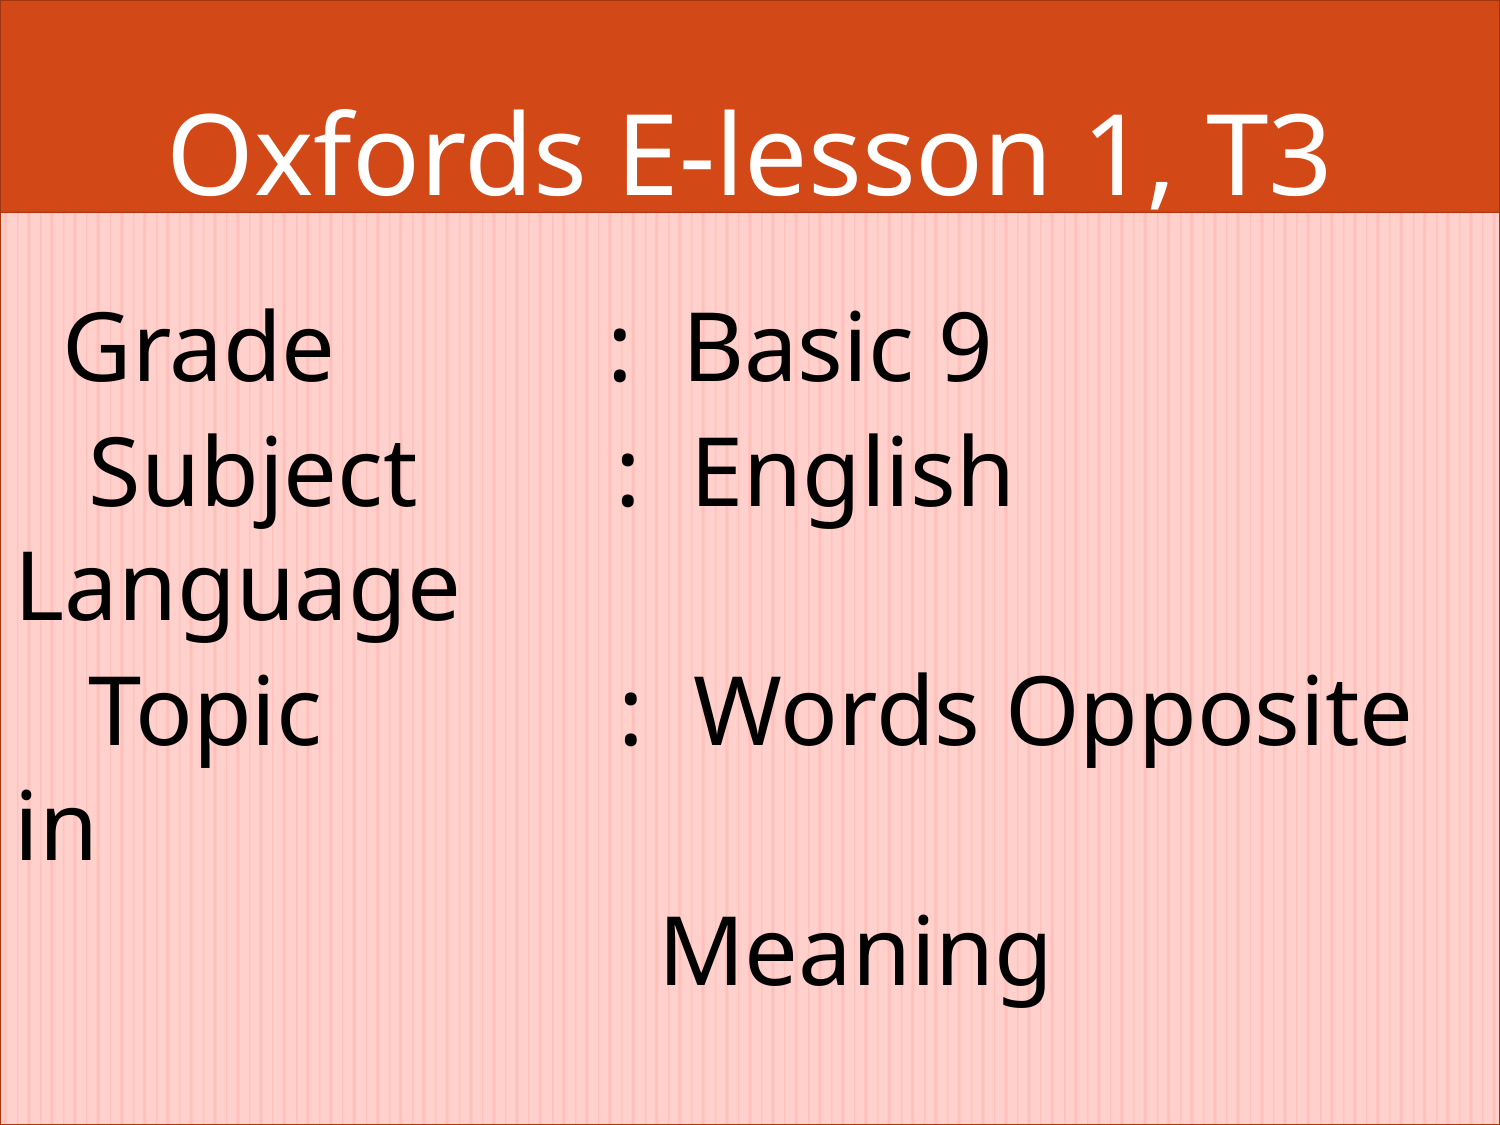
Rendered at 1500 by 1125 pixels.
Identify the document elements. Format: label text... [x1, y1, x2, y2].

title Oxfords E-lesson 1, T3 [0, 0, 1500, 211]
list Grade : Basic 9 Subject : English Language Topic : Words Opposite in Meaning [0, 212, 1500, 1125]
